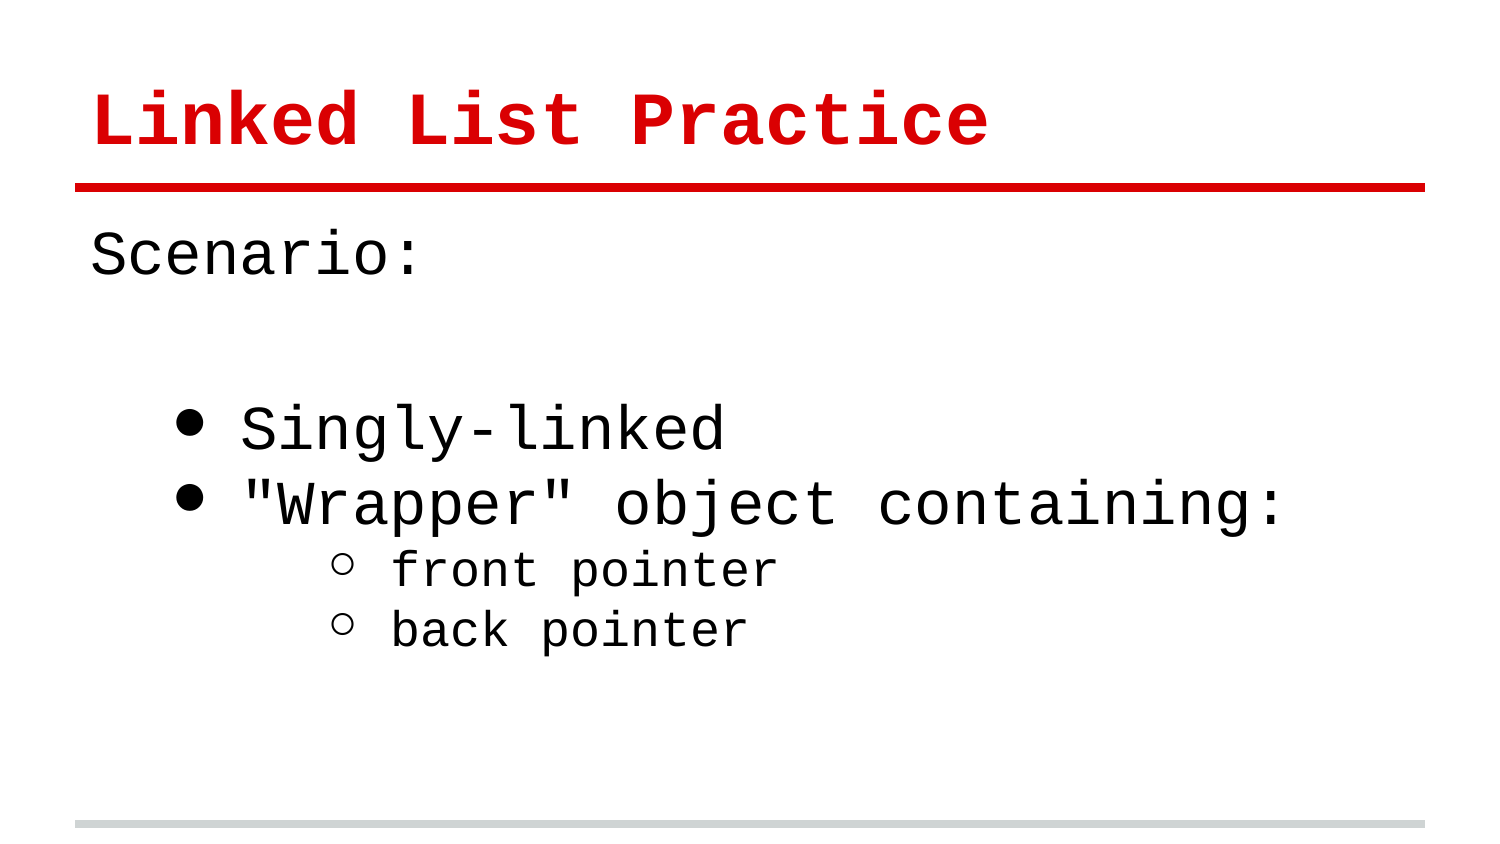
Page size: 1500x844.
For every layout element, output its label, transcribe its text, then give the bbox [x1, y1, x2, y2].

list Scenario: Singly-linked "Wrapper" object containing: front pointer back pointer [75, 196, 1425, 808]
title Linked List Practice [75, 33, 1425, 175]
